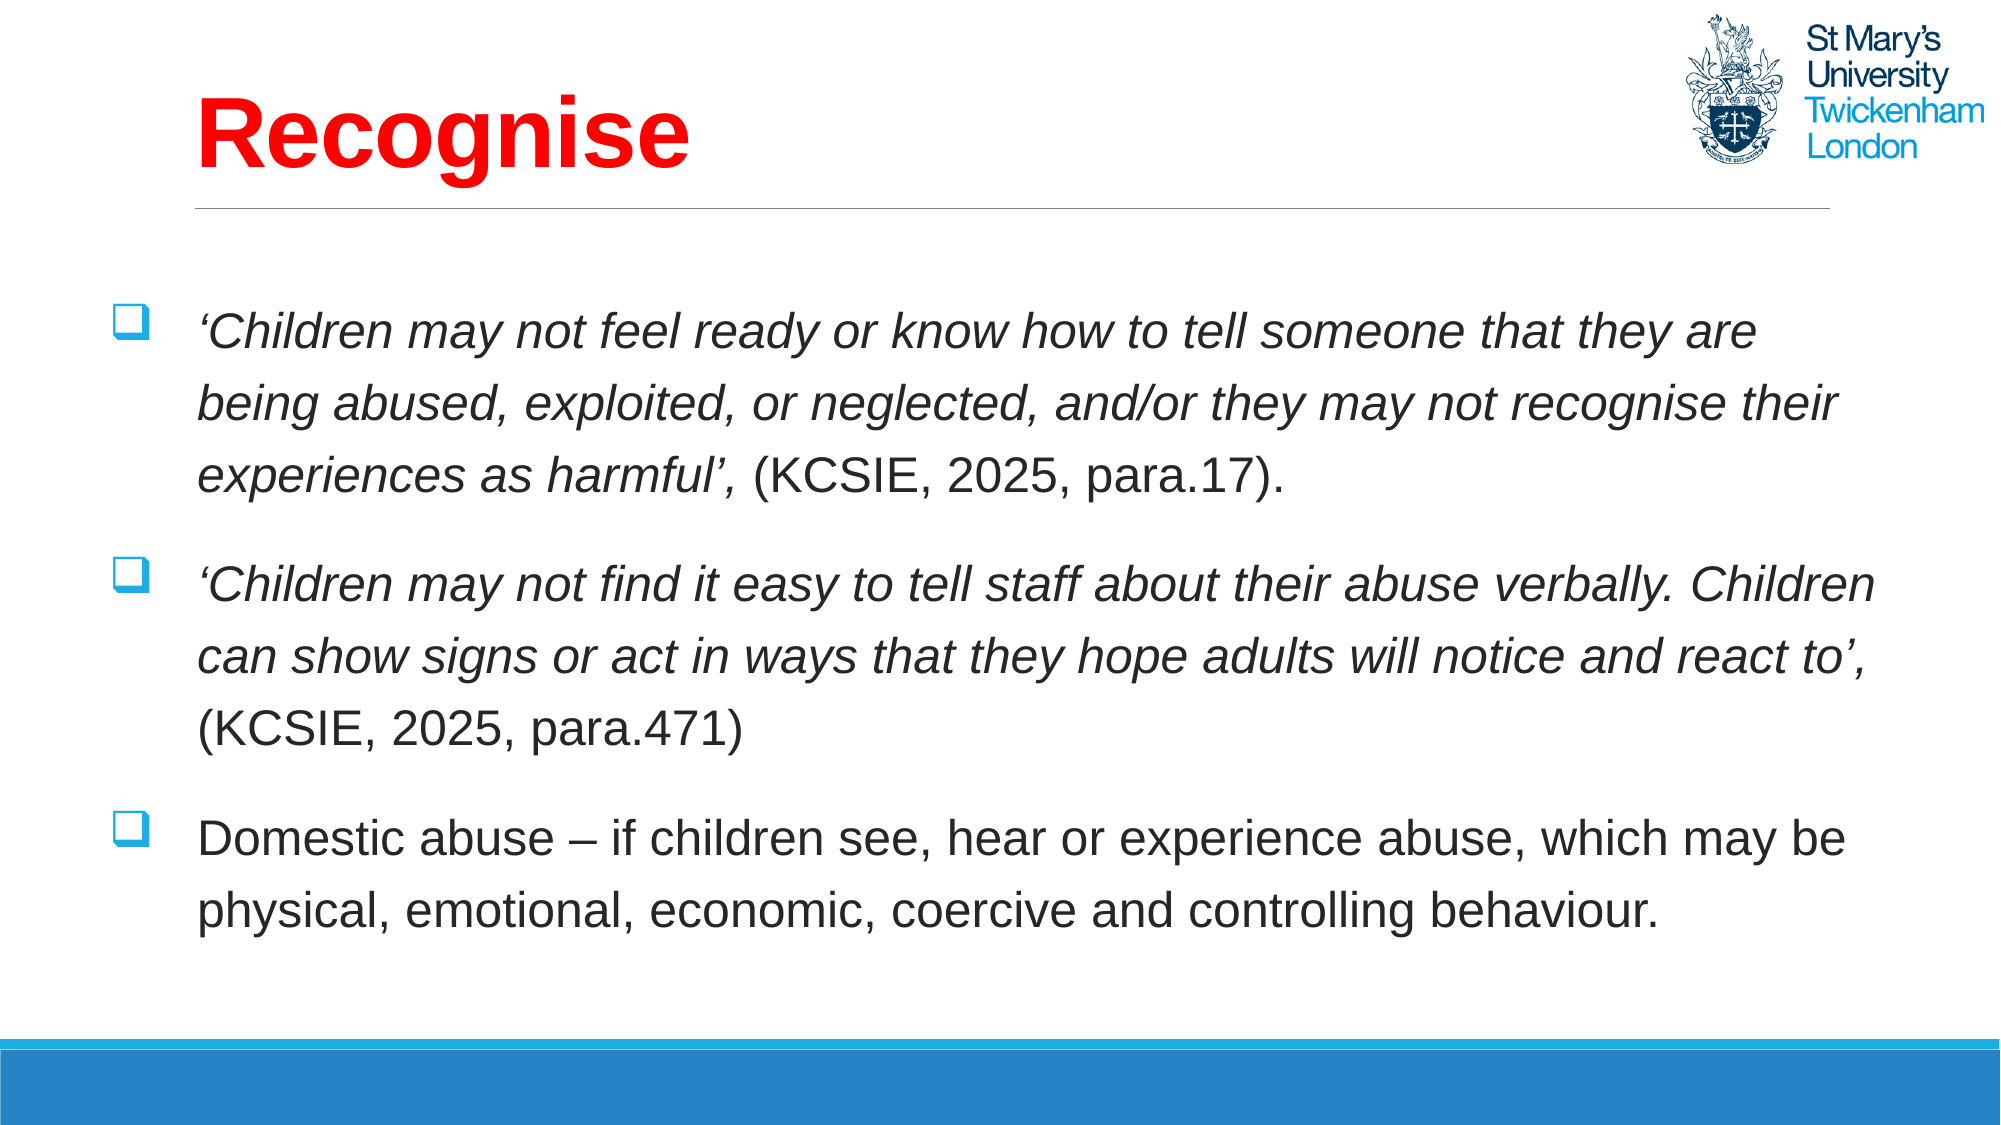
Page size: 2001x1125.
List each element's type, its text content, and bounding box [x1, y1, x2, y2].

list ‘Children may not feel ready or know how to tell someone that they are being abused, exploited, or neglected, and/or they may not recognise their experiences as harmful’, (KCSIE, 2025, para.17). ‘Children may not find it easy to tell staff about their abuse verbally. Children can show signs or act in ways that they hope adults will notice and react to’, (KCSIE, 2025, para.471) Domestic abuse – if children see, hear or experience abuse, which may be physical, emotional, economic, coercive and controlling behaviour. [109, 278, 1891, 1043]
picture [1685, 14, 1984, 165]
title Recognise [180, 47, 1830, 196]
